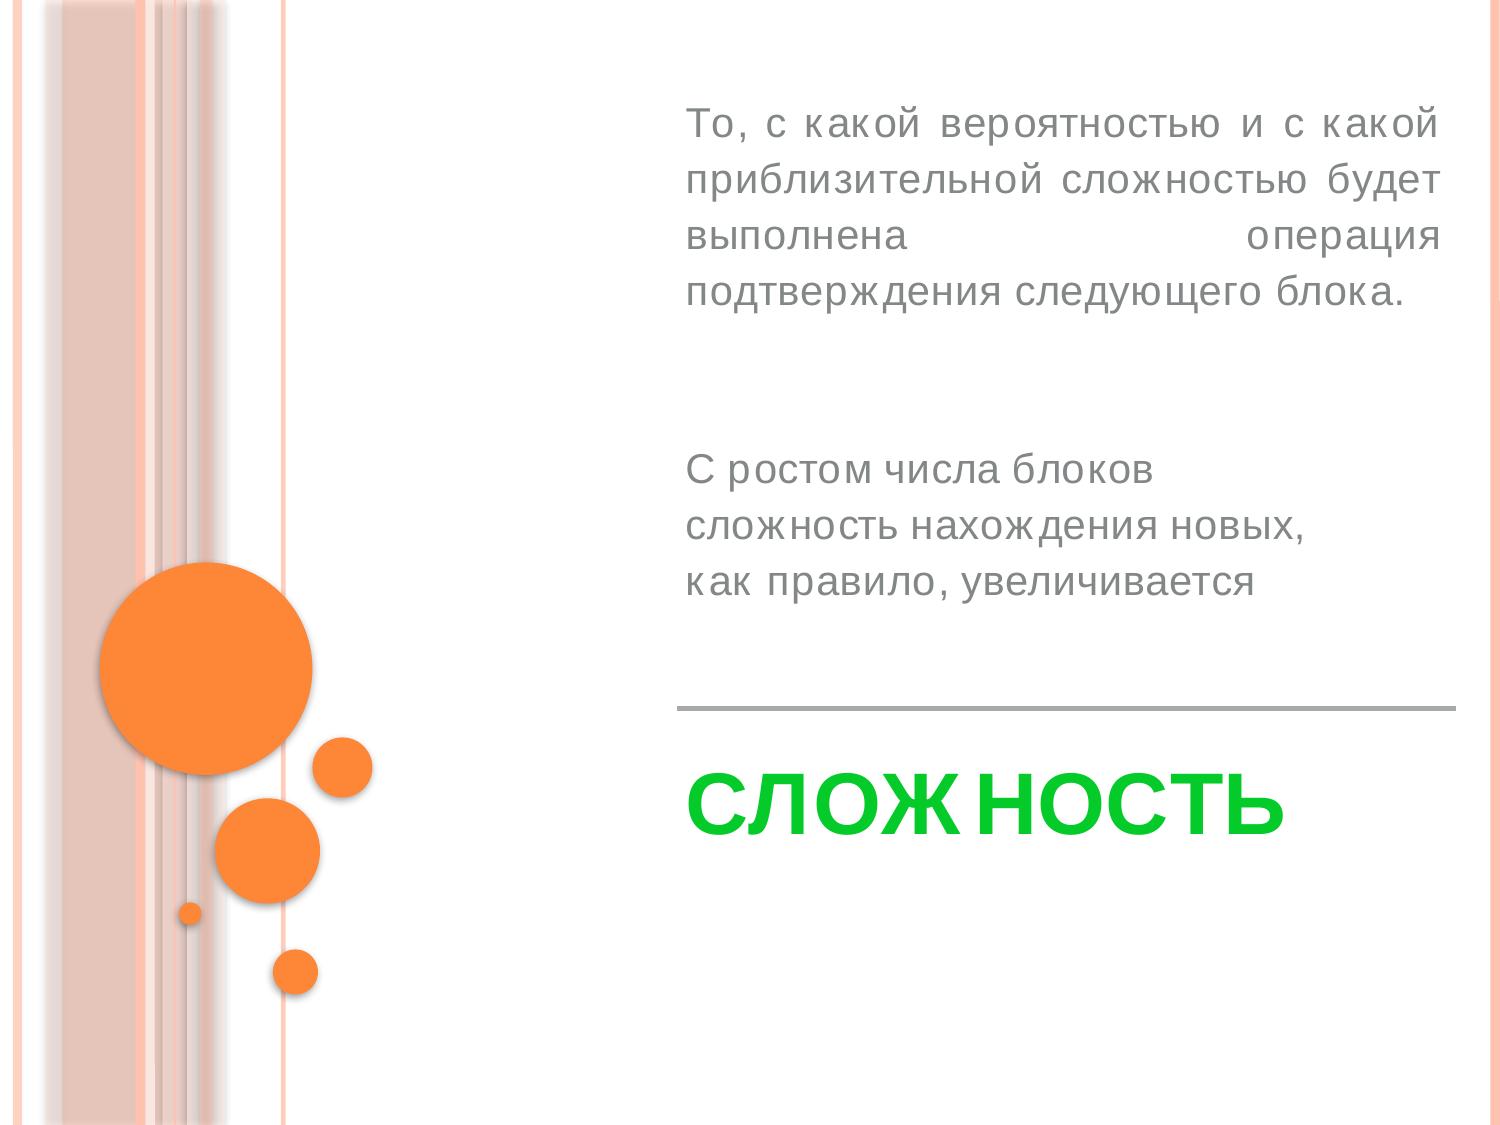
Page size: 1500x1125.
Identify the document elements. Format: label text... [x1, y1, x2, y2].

text_box С ростом числа блоков сложность нахождения новых, как правило, увеличивается [685, 436, 1376, 610]
text_box СЛОЖНОСТЬ [685, 747, 1294, 858]
text_box То, с какой вероятностью и с какой приблизительной сложностью будет выполнена операция подтверждения следующего блока. [685, 90, 1441, 320]
